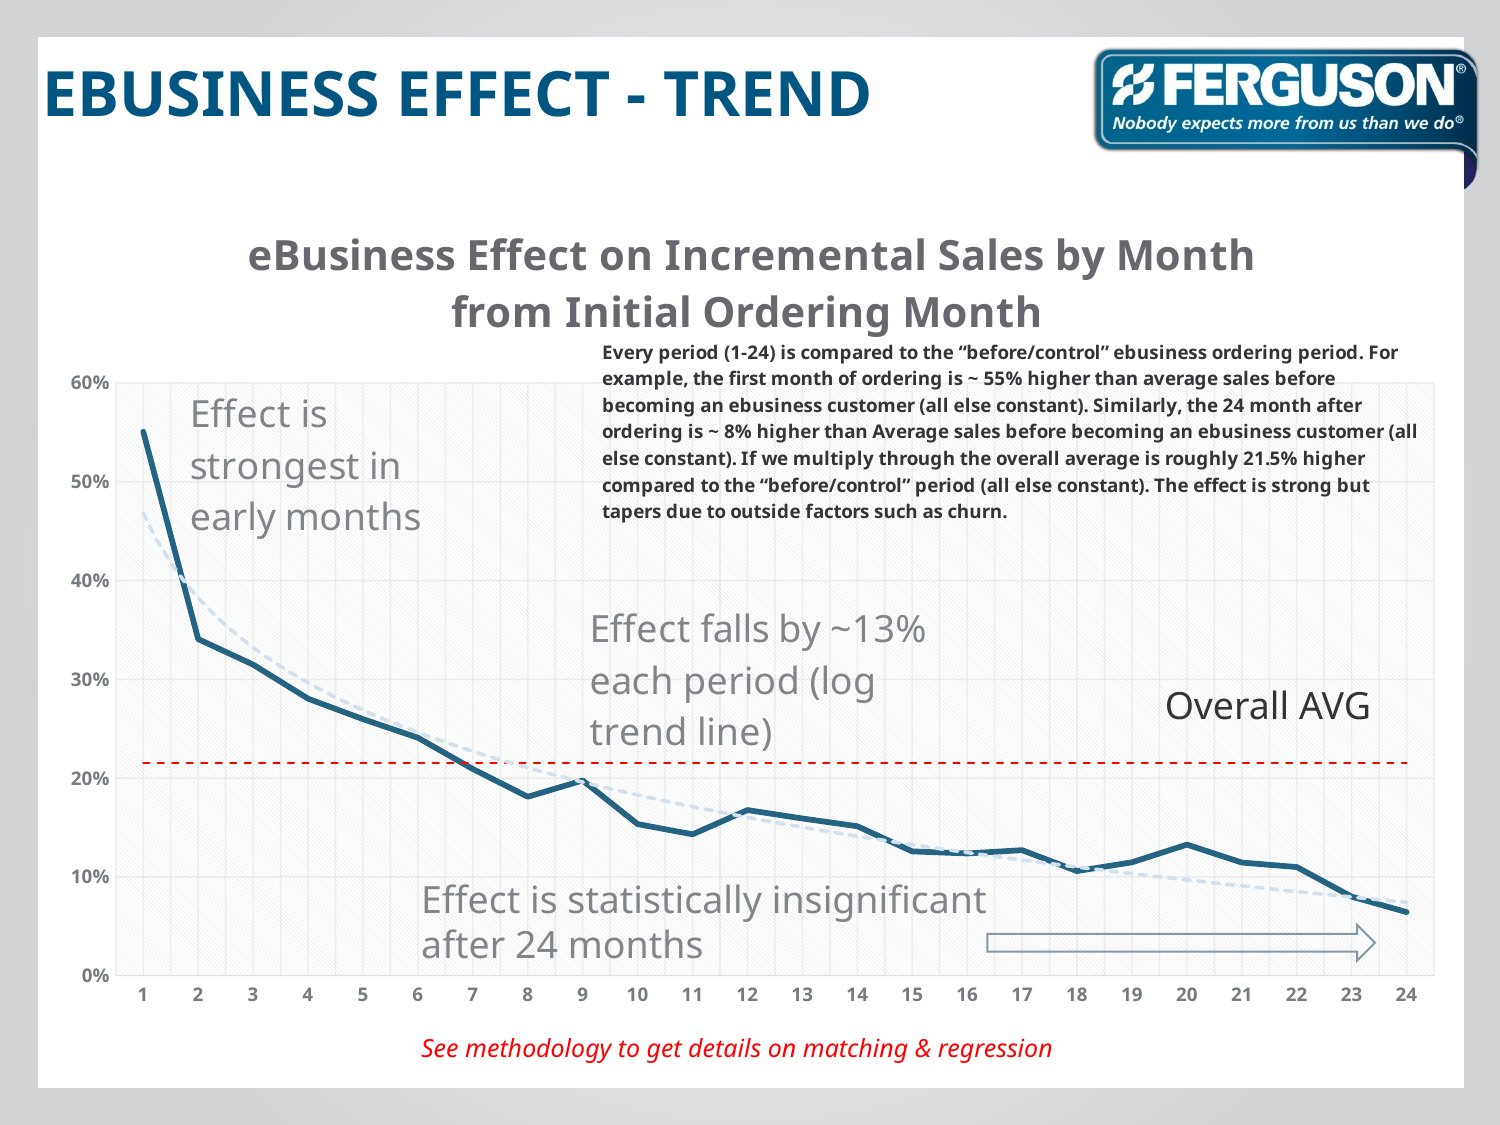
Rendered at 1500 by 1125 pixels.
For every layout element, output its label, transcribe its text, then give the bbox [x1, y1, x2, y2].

chart [42, 187, 1463, 1025]
title EBUSINESS EFFECT - TREND [42, 62, 1400, 156]
picture [0, 0, 1500, 1125]
text_box See methodology to get details on matching & regression [249, 1025, 1225, 1070]
